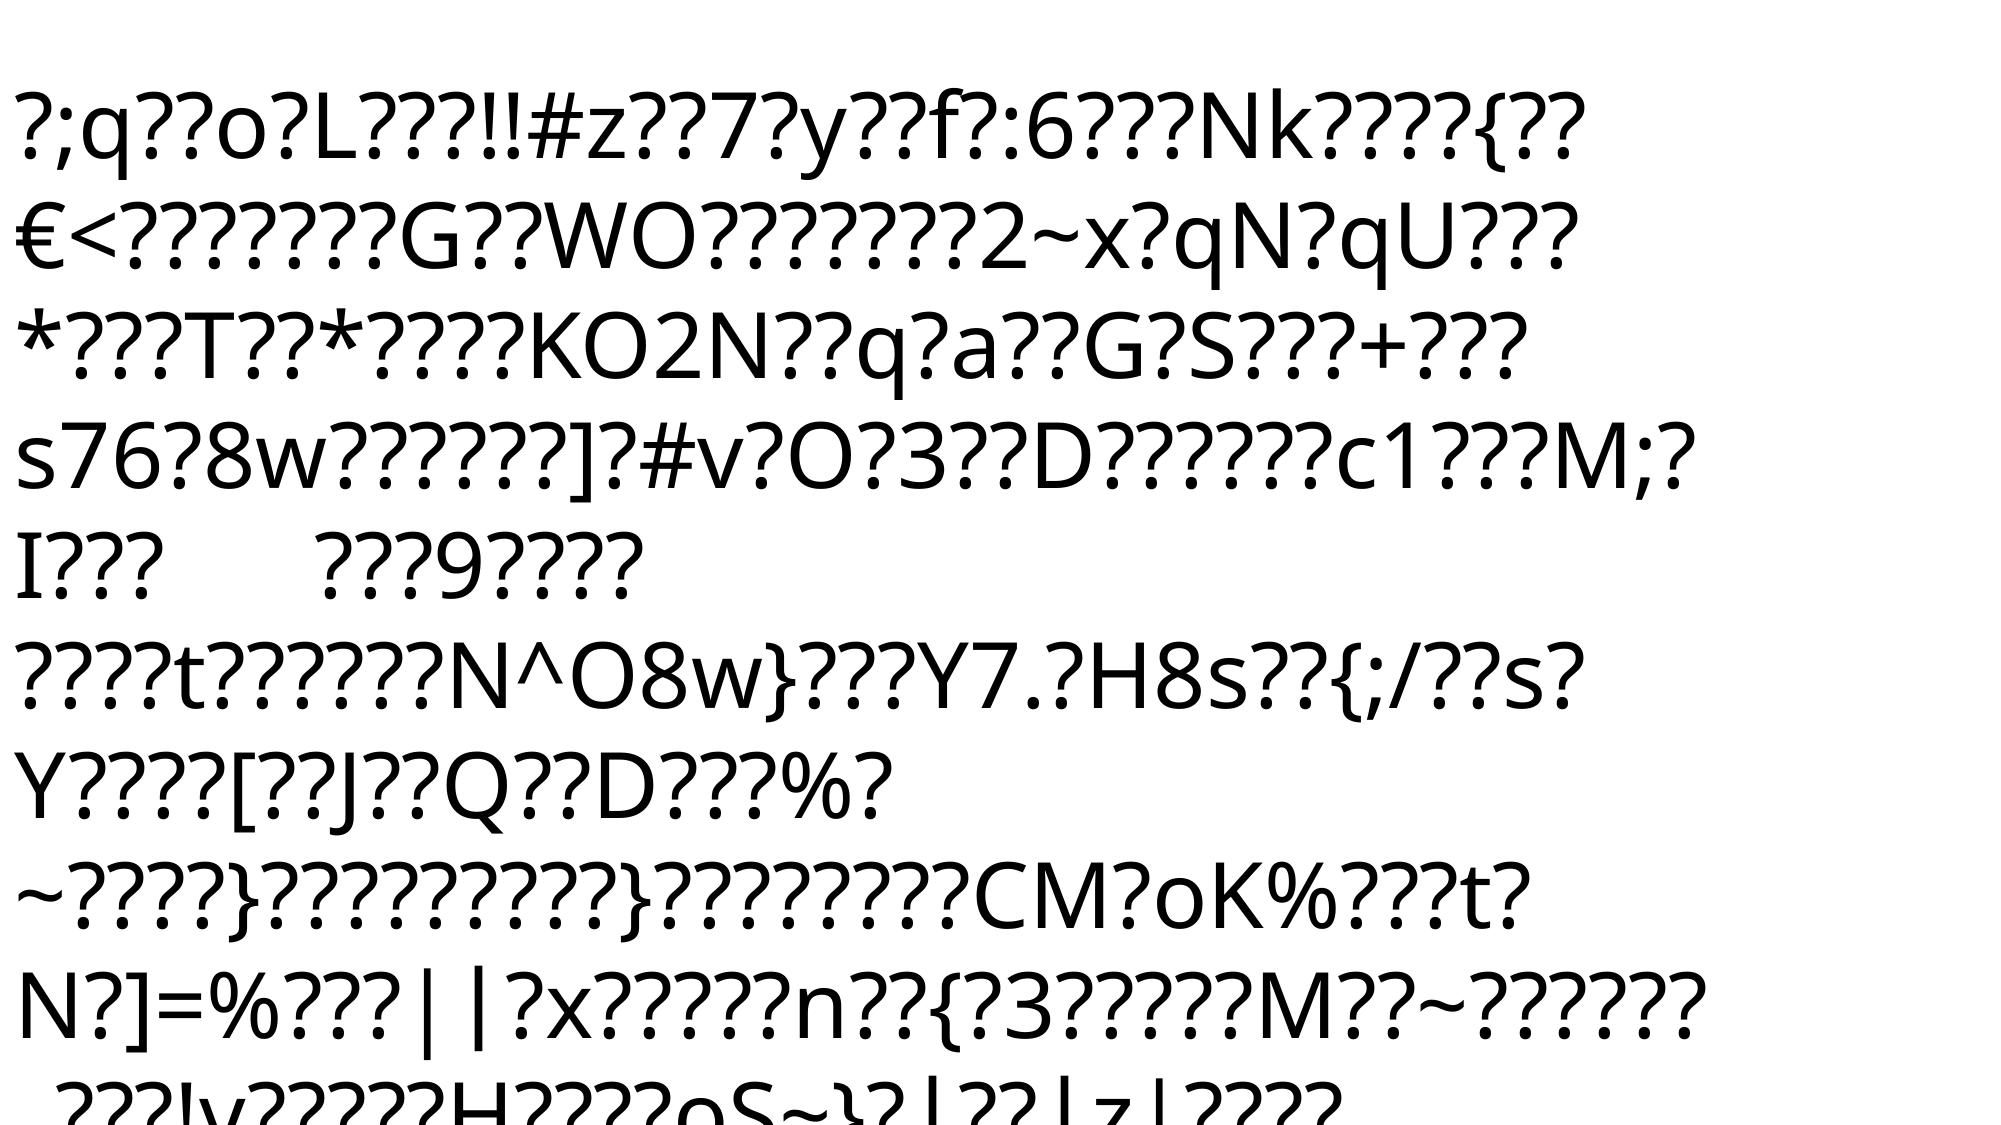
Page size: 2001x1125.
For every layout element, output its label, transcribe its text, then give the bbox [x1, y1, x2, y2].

title ?;q??o?L???!!#z??7?y??f?:6???Nk????{??€<???????G??WO???????2~x?qN?qU???*???T??*????KO2N??q?a??G?S???+???s76?8w??????]?#v?O?3??D??????c1???M;?I??? ???9???? ????t??????N^O8w}???Y7.?H8s??{;/??s?Y????[??J??Q??D???%?~????}?????????}????????CM?oK%???t?N?]=%???|?x?????n??{?3?????M??~??????_???!v?????H????oS~}???z|????k????!?'????O?????????Sy9o?q?TGU?MuB?q?h?UgTg?&??9o?????GUF?????ZL????_??^V?^b/x?y?????={i_??u?p3??n?????????_?}?tA???x?????9??-M~??????.?G???|?p???0Z?*???o=#?-2?AU?UF??????????c>}t???#O?~rk??ms????-????-C p??{??~uXy?z?e????>!?B?? ??z????m???;?^?q?B??? ?O~????o??}?s?€f?x?^c U|?y?*?V????&7Cqu?,RT?}v???<K??*??g??^>U?V???W?B5??jU??U??N??~~uZ?m<??@??=???n??^CG??q?? [0, 59, 1725, 278]
